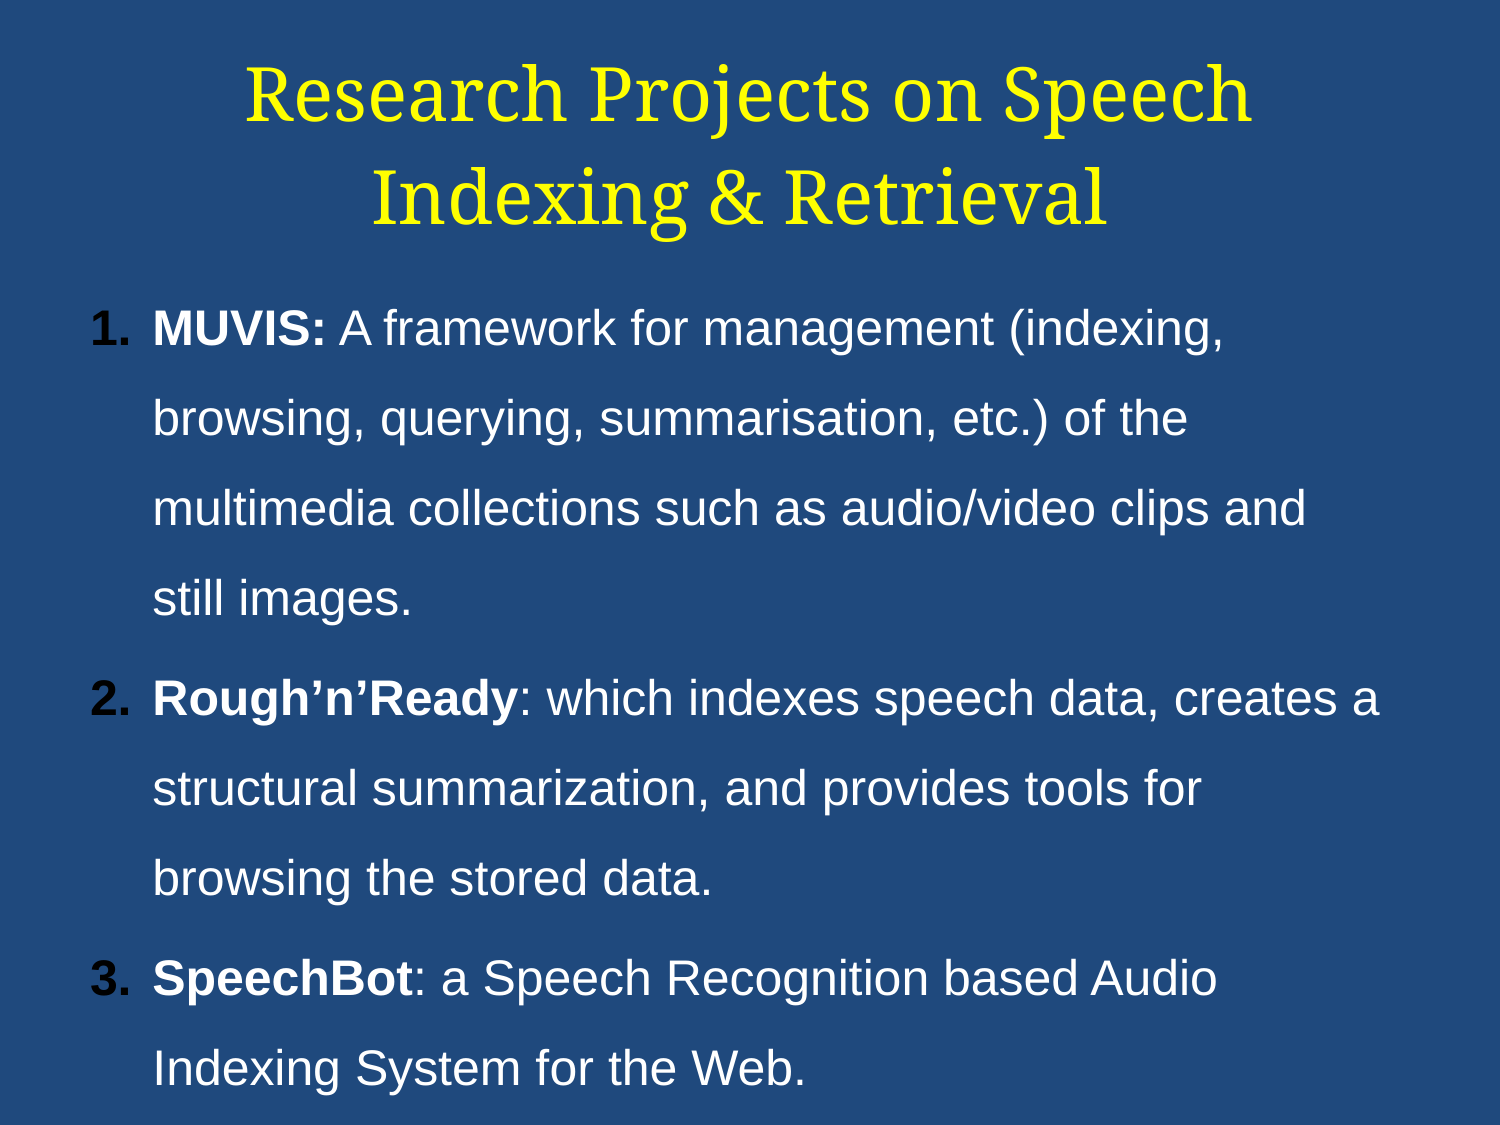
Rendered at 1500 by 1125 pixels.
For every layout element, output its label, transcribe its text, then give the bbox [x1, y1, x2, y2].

list MUVIS: A framework for management (indexing, browsing, querying, summarisation, etc.) of the multimedia collections such as audio/video clips and still images. Rough’n’Ready: which indexes speech data, creates a structural summarization, and provides tools for browsing the stored data. SpeechBot: a Speech Recognition based Audio Indexing System for the Web. [62, 250, 1400, 1100]
title Research Projects on Speech Indexing & Retrieval [75, 48, 1425, 255]
